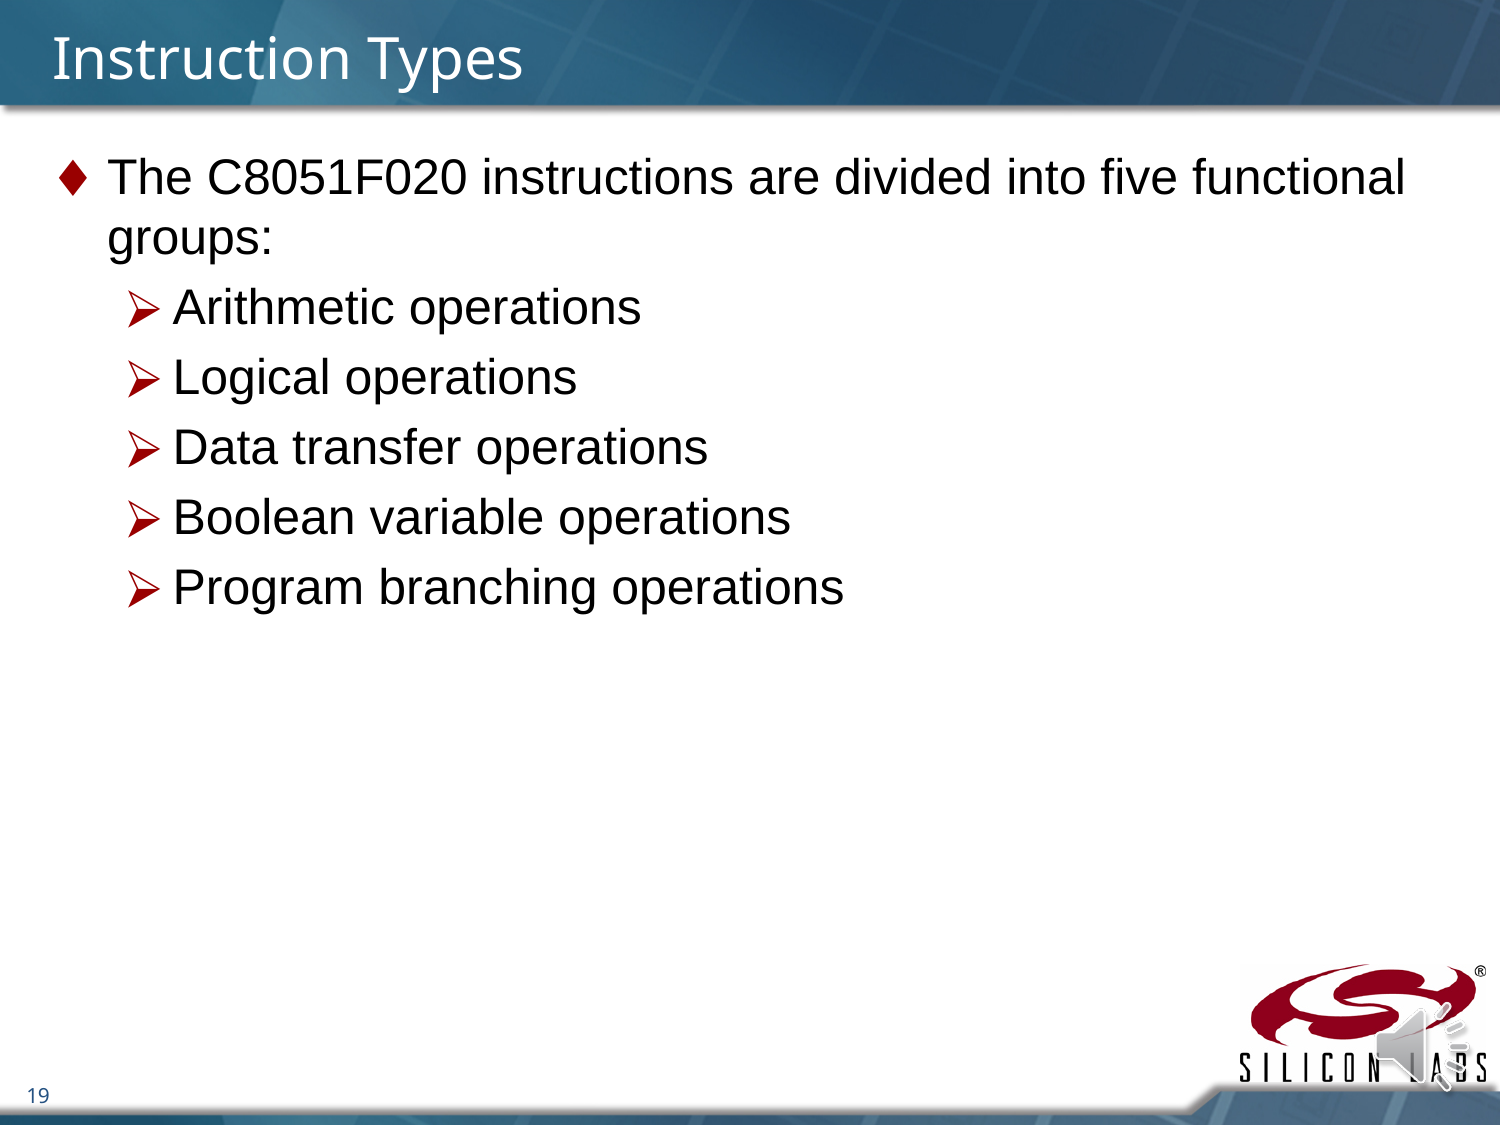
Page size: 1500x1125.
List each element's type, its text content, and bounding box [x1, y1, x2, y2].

list The C8051F020 instructions are divided into five functional groups: Arithmetic operations Logical operations Data transfer operations Boolean variable operations Program branching operations [37, 137, 1462, 1067]
picture [0, 964, 1500, 1125]
picture [0, 0, 1500, 124]
title Instruction Types [37, 0, 1462, 113]
